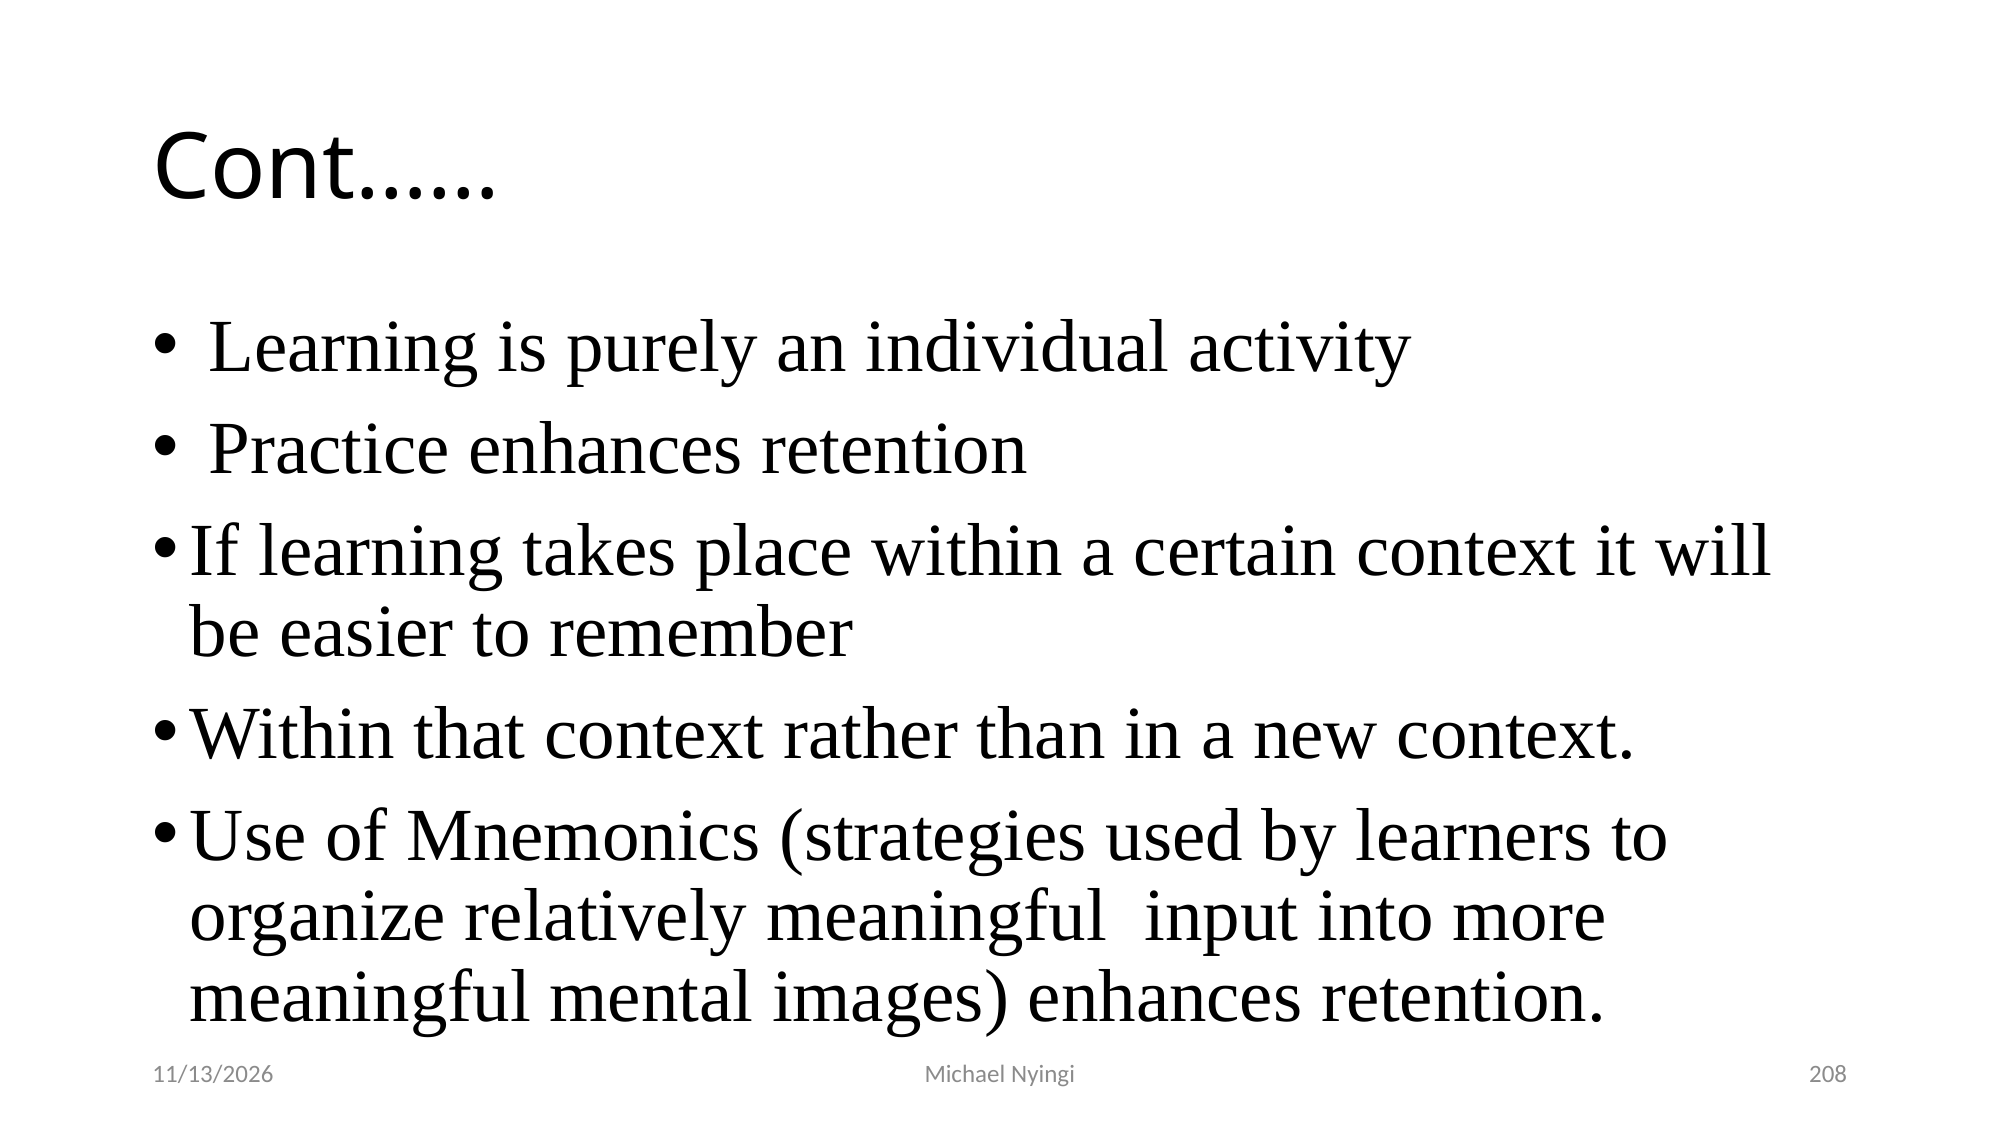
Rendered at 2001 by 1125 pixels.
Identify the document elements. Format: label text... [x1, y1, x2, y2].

title Cont…… [137, 59, 1863, 278]
slide_number 208 [1412, 1042, 1863, 1103]
list Learning is purely an individual activity Practice enhances retention If learning takes place within a certain context it will be easier to remember Within that context rather than in a new context. Use of Mnemonics (strategies used by learners to organize relatively meaningful input into more meaningful mental images) enhances retention. [137, 299, 1863, 1014]
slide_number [137, 1042, 588, 1103]
footer Michael Nyingi [662, 1042, 1338, 1103]
